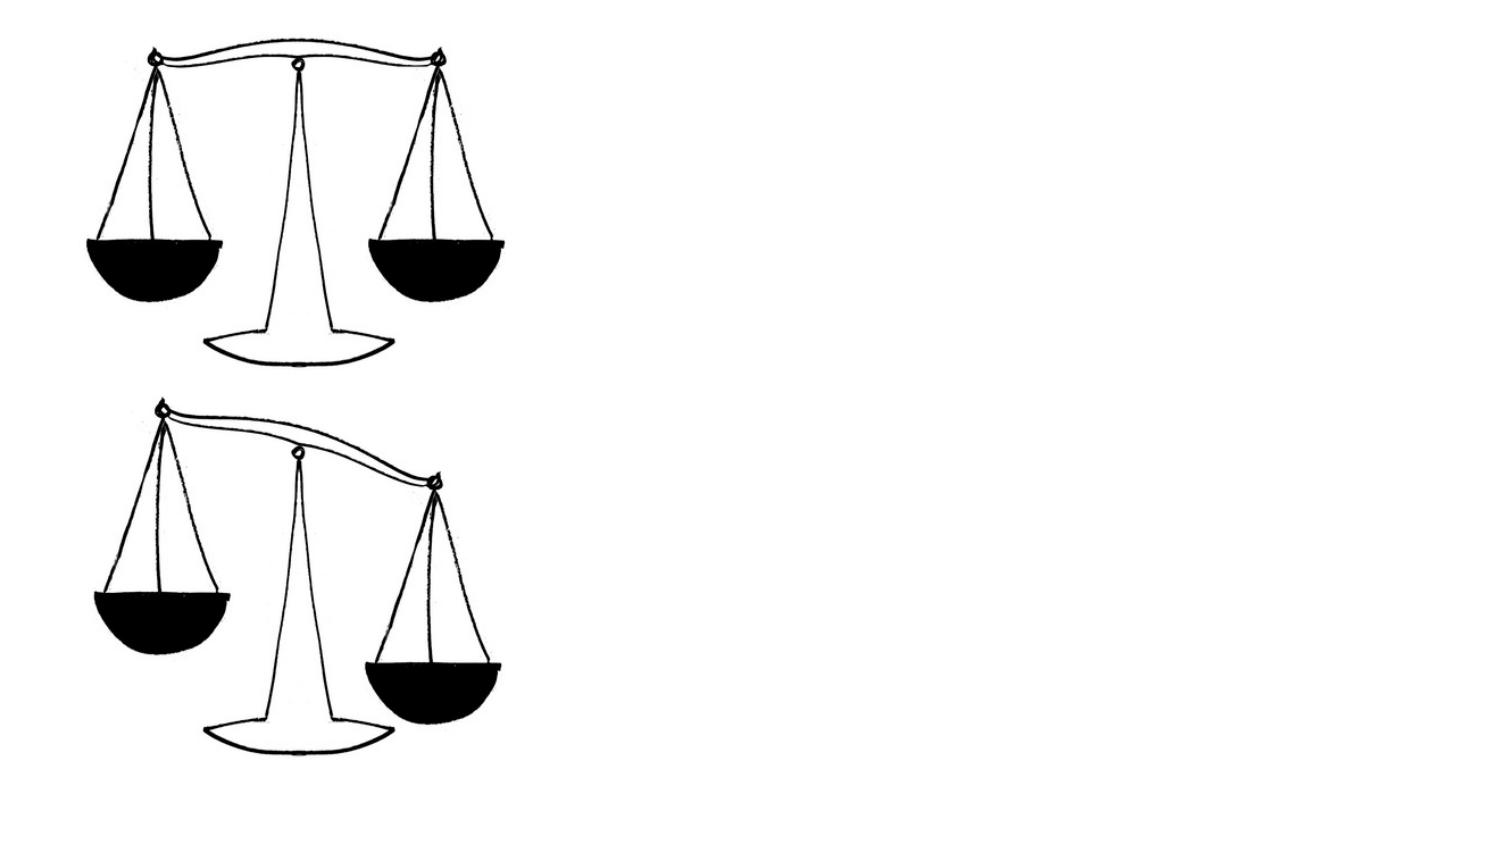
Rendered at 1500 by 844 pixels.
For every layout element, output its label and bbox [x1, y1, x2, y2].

picture [24, 24, 567, 819]
